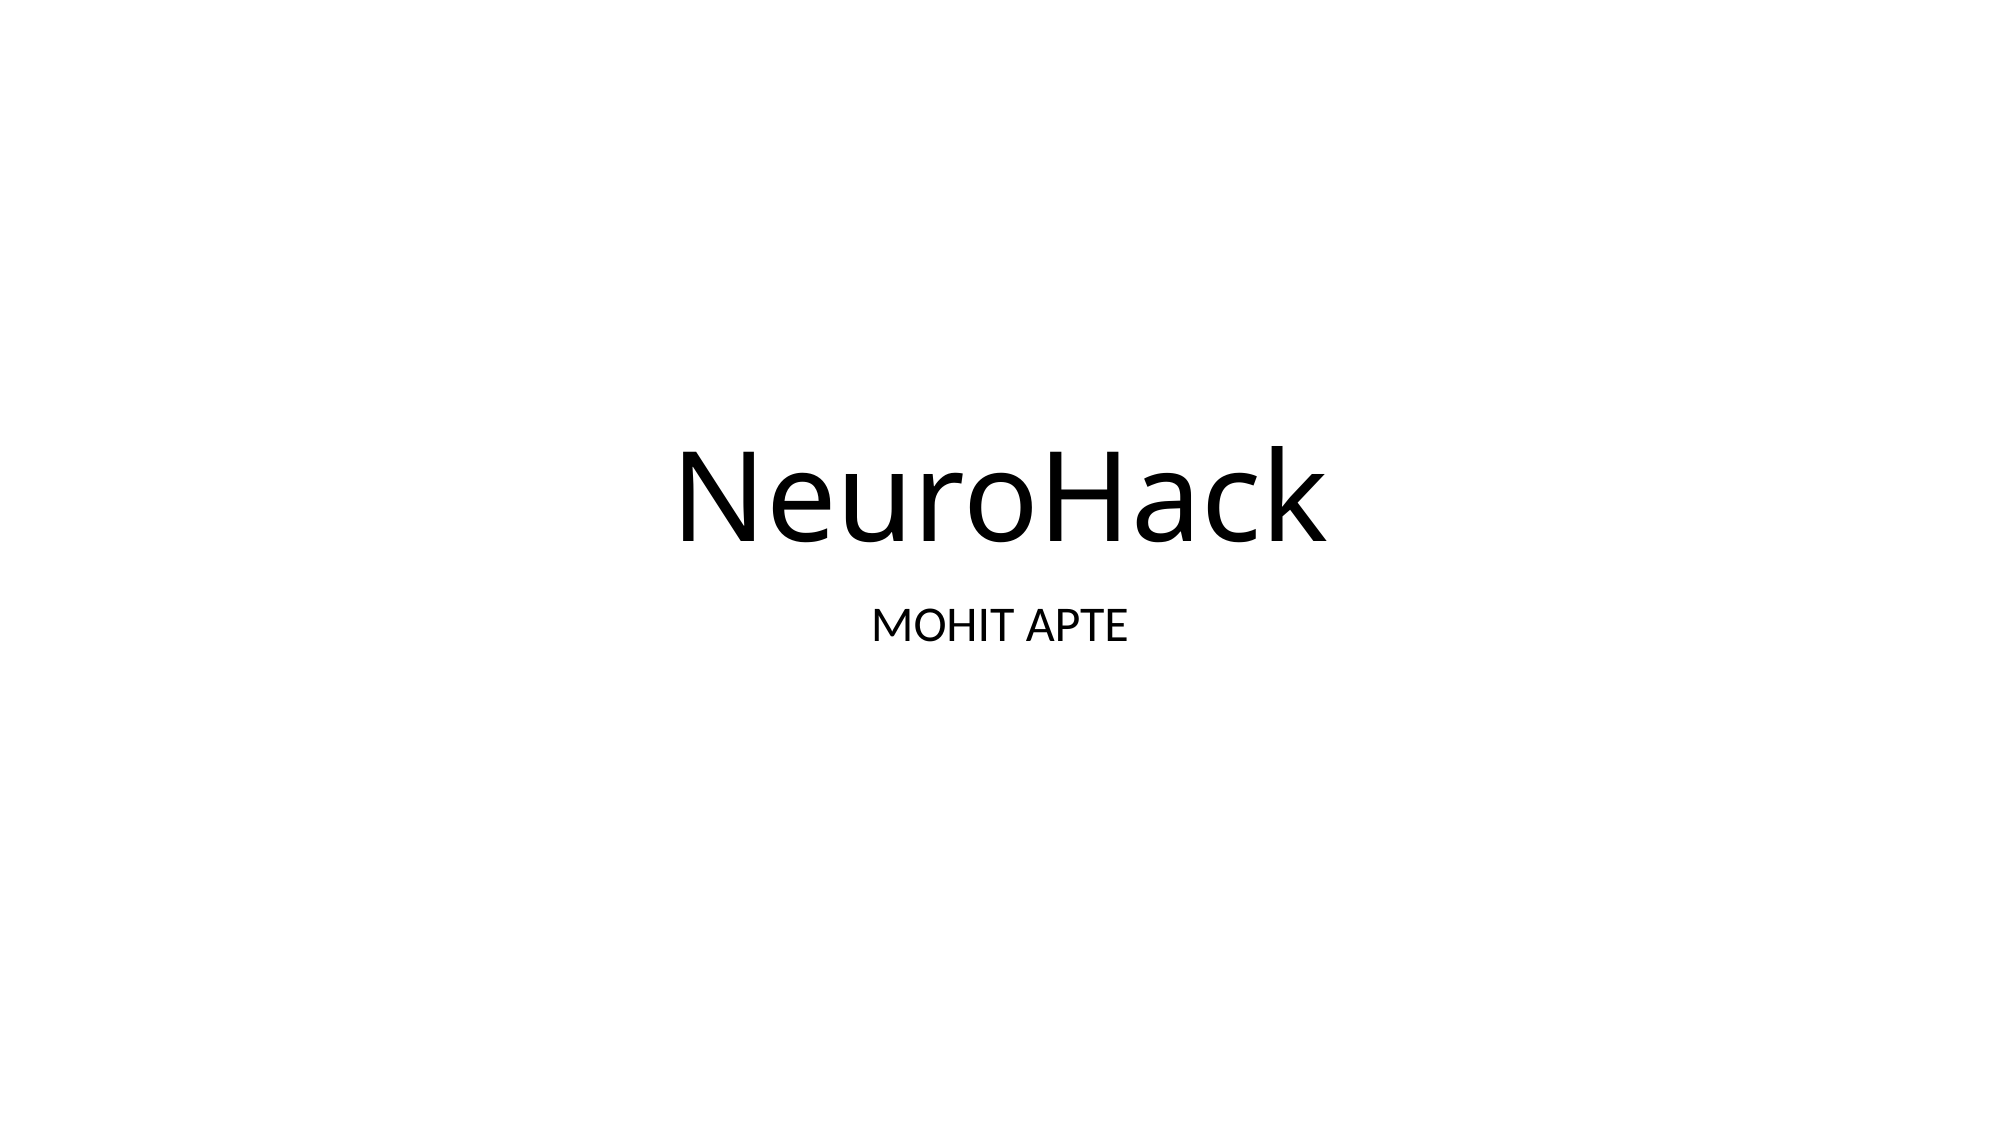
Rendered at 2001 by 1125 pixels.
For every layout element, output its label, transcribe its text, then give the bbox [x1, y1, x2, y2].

title NeuroHack [249, 184, 1750, 576]
subtitle MOHIT APTE [249, 590, 1750, 863]
